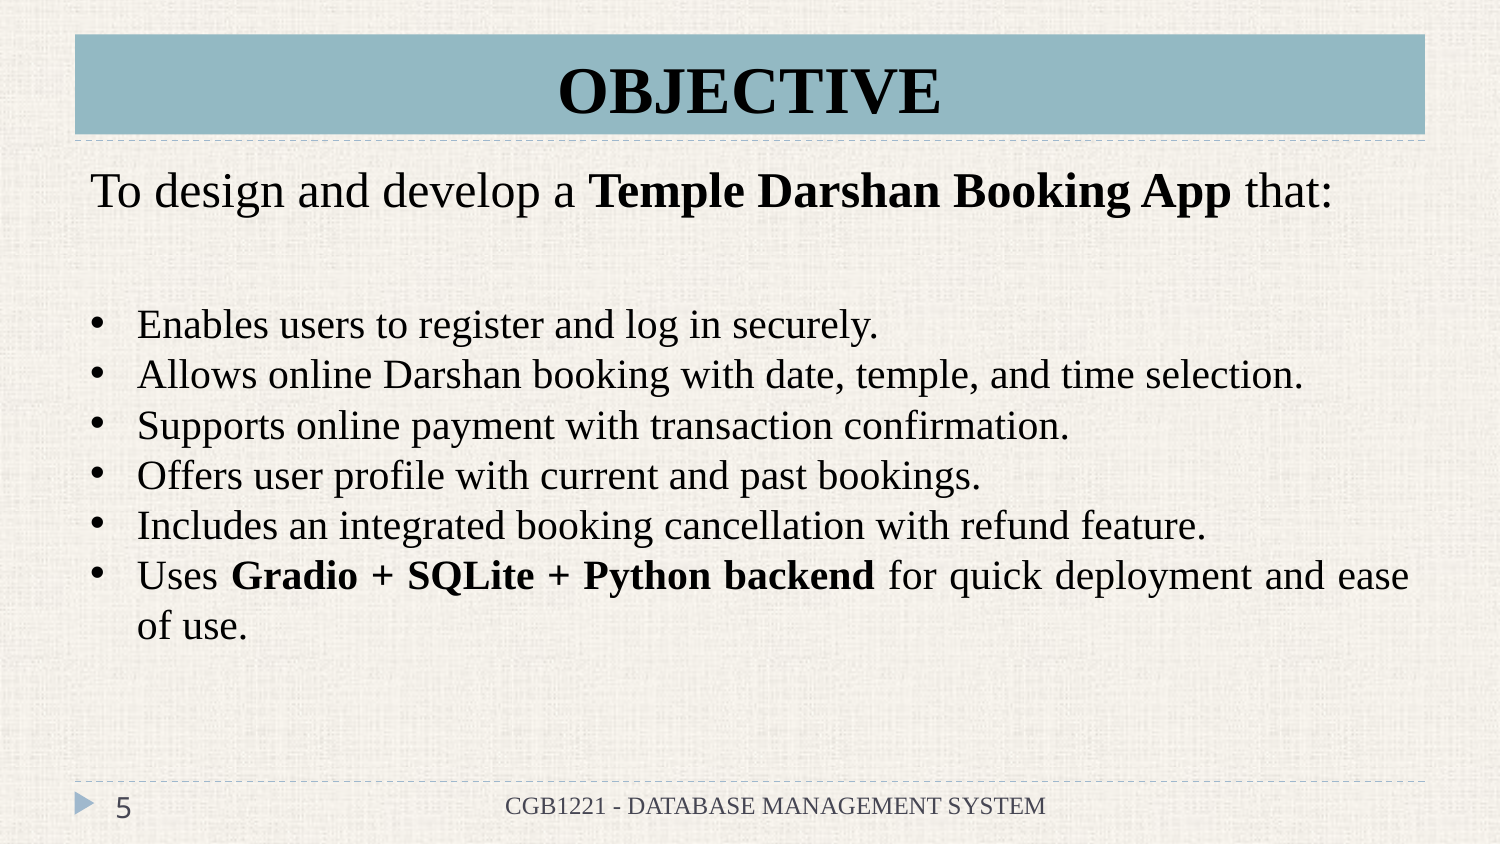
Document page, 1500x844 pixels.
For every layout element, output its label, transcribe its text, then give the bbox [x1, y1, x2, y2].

footer CGB1221 - DATABASE MANAGEMENT SYSTEM [451, 782, 1114, 844]
list To design and develop a Temple Darshan Booking App that: Enables users to register and log in securely. Allows online Darshan booking with date, temple, and time selection. Supports online payment with transaction confirmation. Offers user profile with current and past bookings. Includes an integrated booking cancellation with refund feature. Uses Gradio + SQLite + Python backend for quick deployment and ease of use. [75, 150, 1425, 758]
title OBJECTIVE [75, 34, 1425, 135]
slide_number 5 [100, 782, 426, 827]
